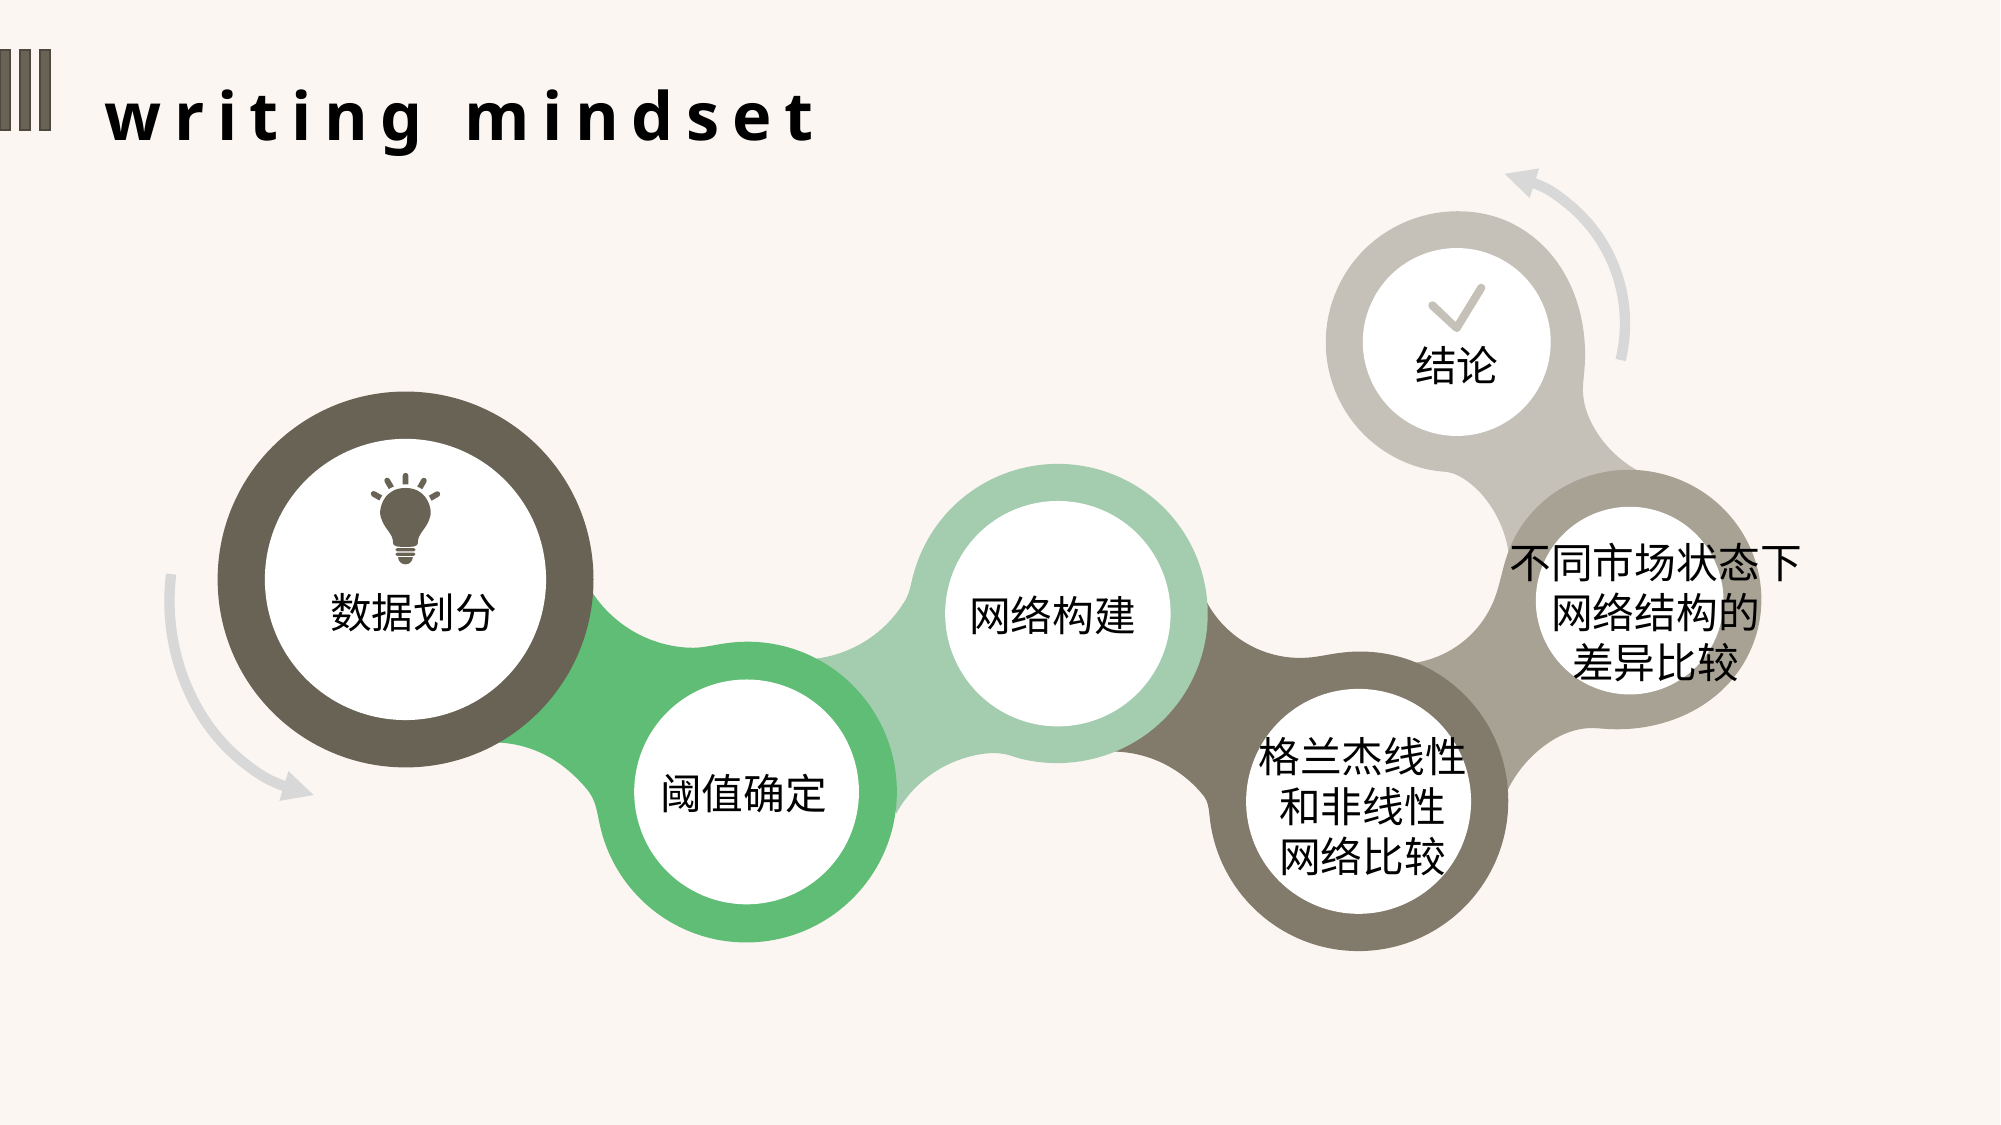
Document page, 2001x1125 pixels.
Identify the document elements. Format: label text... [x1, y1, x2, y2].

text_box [169, 173, 1762, 952]
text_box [0, 49, 50, 131]
text_box 不同市场状态下 网络结构的 差异比较 [1762, 559, 1867, 664]
text_box writing mindset [89, 41, 904, 161]
